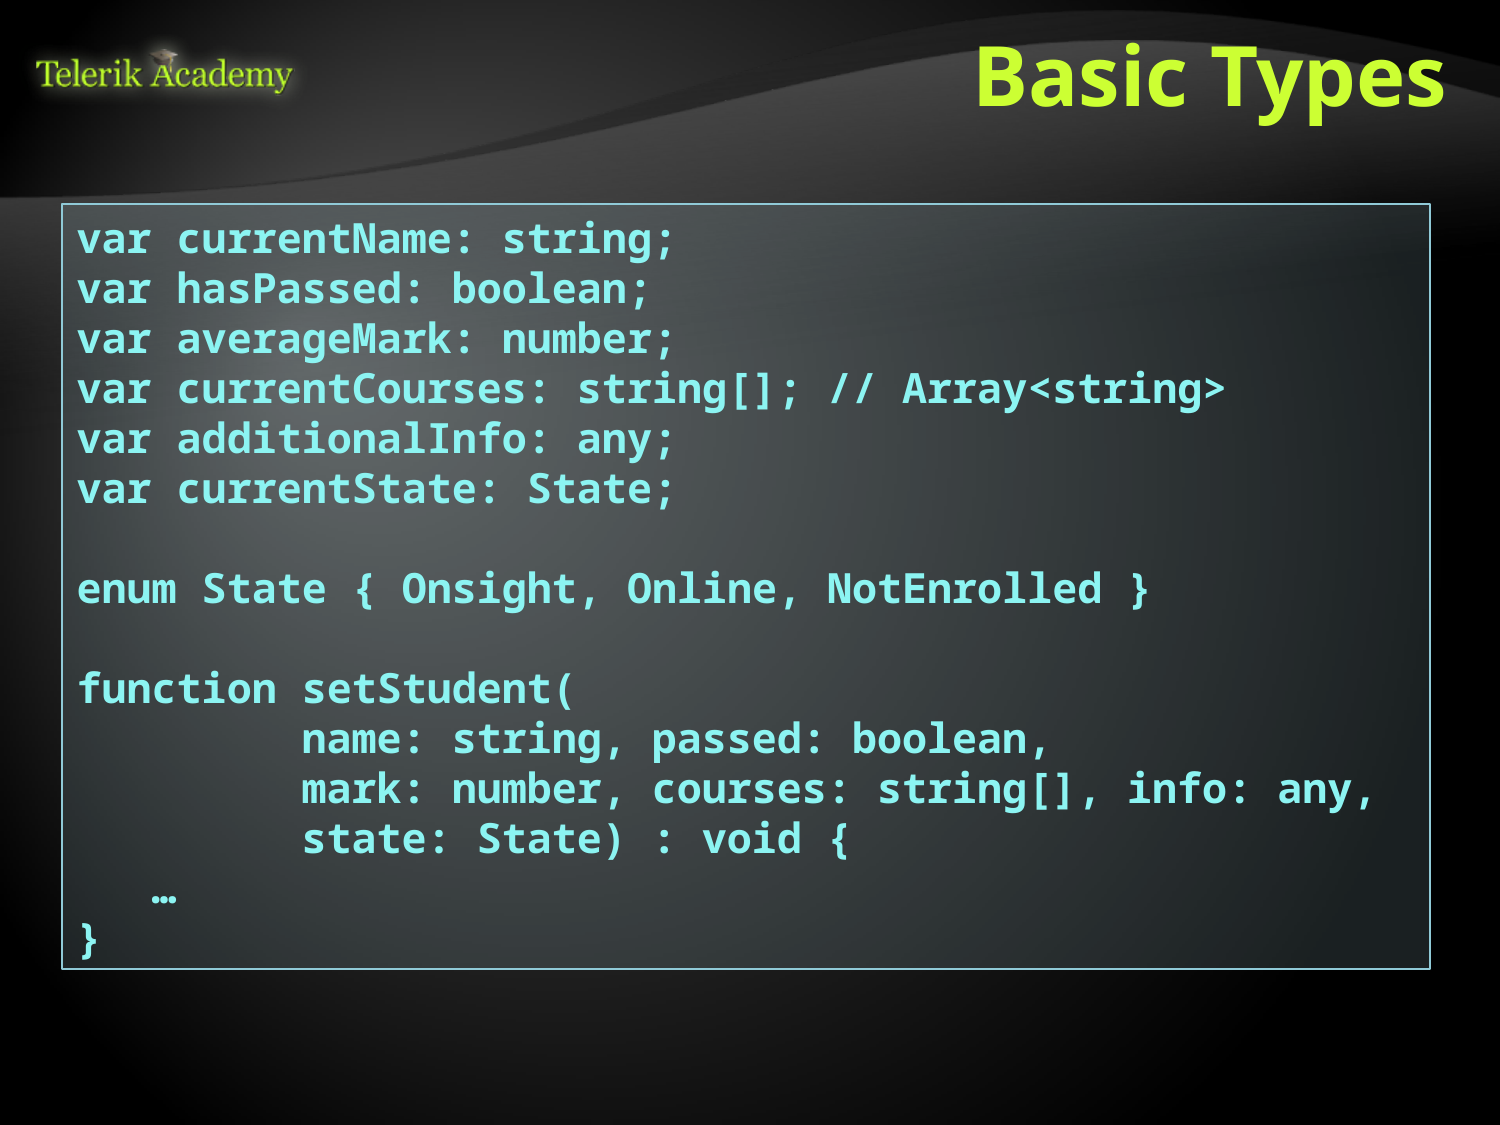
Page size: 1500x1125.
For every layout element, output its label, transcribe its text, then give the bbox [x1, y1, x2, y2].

title Basic Types [300, 12, 1463, 150]
picture [0, 0, 1500, 1125]
list [33, 141, 1459, 1092]
text_box var currentName: string; var hasPassed: boolean; var averageMark: number; var currentCourses: string[]; // Array<string> var additionalInfo: any; var currentState: State; enum State { Onsight, Online, NotEnrolled } function setStudent( name: string, passed: boolean, mark: number, courses: string[], info: any, state: State) : void { … } [61, 203, 1430, 969]
